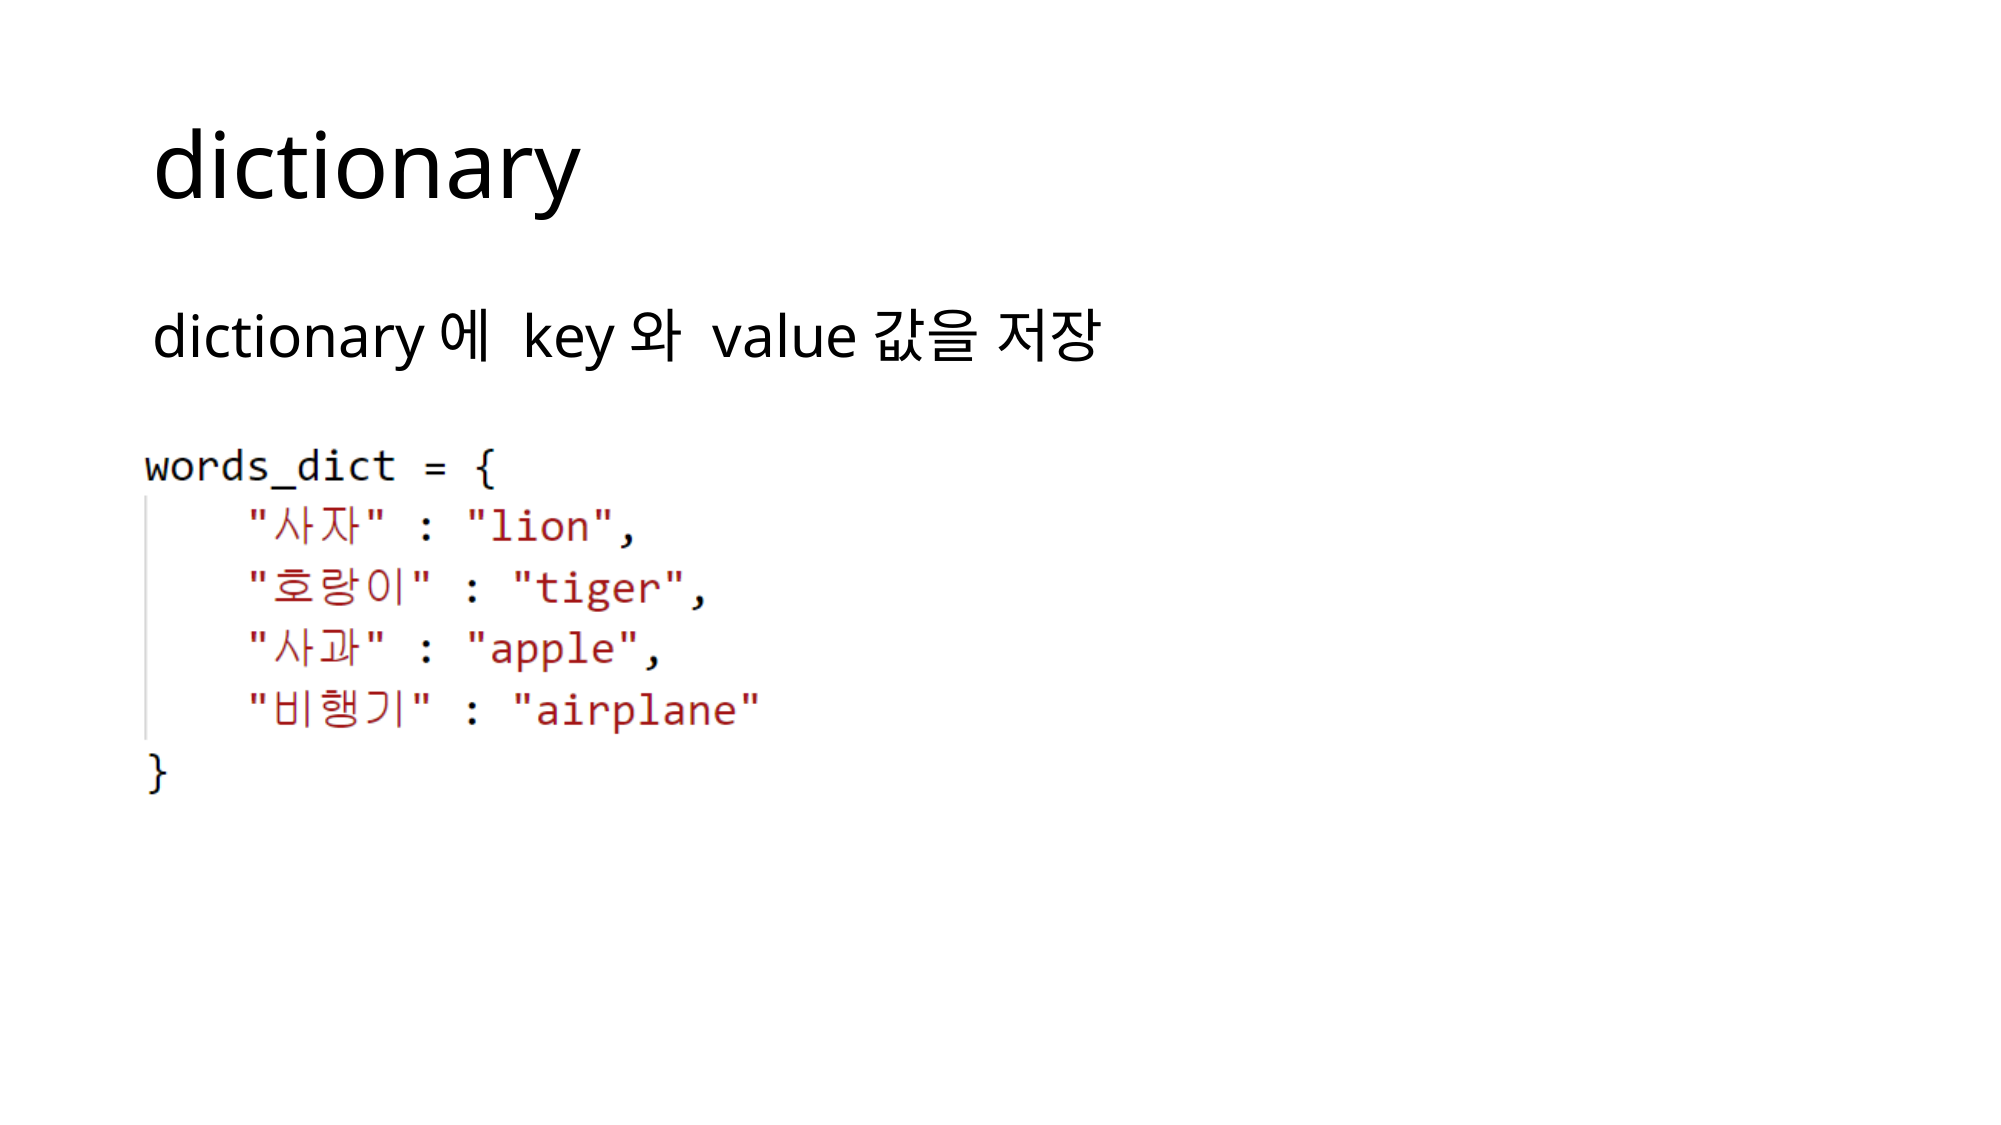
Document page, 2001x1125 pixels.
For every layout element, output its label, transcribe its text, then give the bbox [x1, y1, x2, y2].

picture [137, 440, 787, 805]
list dictionary에 key와 value값을 저장 [137, 299, 1863, 1014]
title dictionary [137, 59, 1863, 278]
